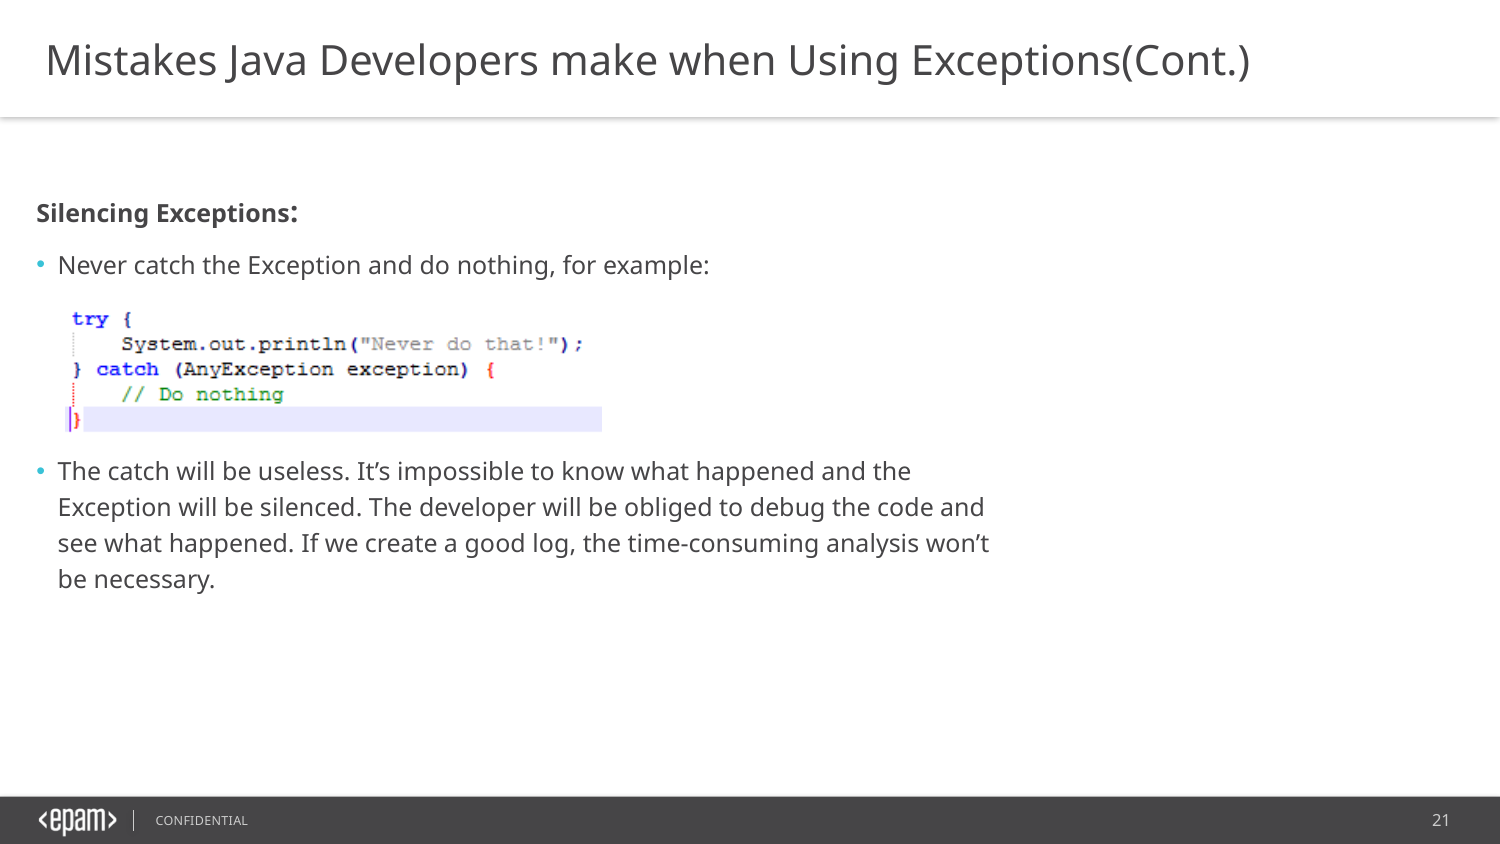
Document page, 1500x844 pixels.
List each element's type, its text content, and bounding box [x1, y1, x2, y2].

list Mistakes Java Developers make when Using Exceptions(Cont.) [0, 0, 1500, 117]
picture [38, 808, 117, 837]
list Silencing Exceptions: Never catch the Exception and do nothing, for example: The catch will be useless. It’s impossible to know what happened and the Exception will be silenced. The developer will be obliged to debug the code and see what happened. If we create a good log, the time-consuming analysis won’t be necessary. [24, 180, 1010, 582]
picture [64, 302, 602, 440]
